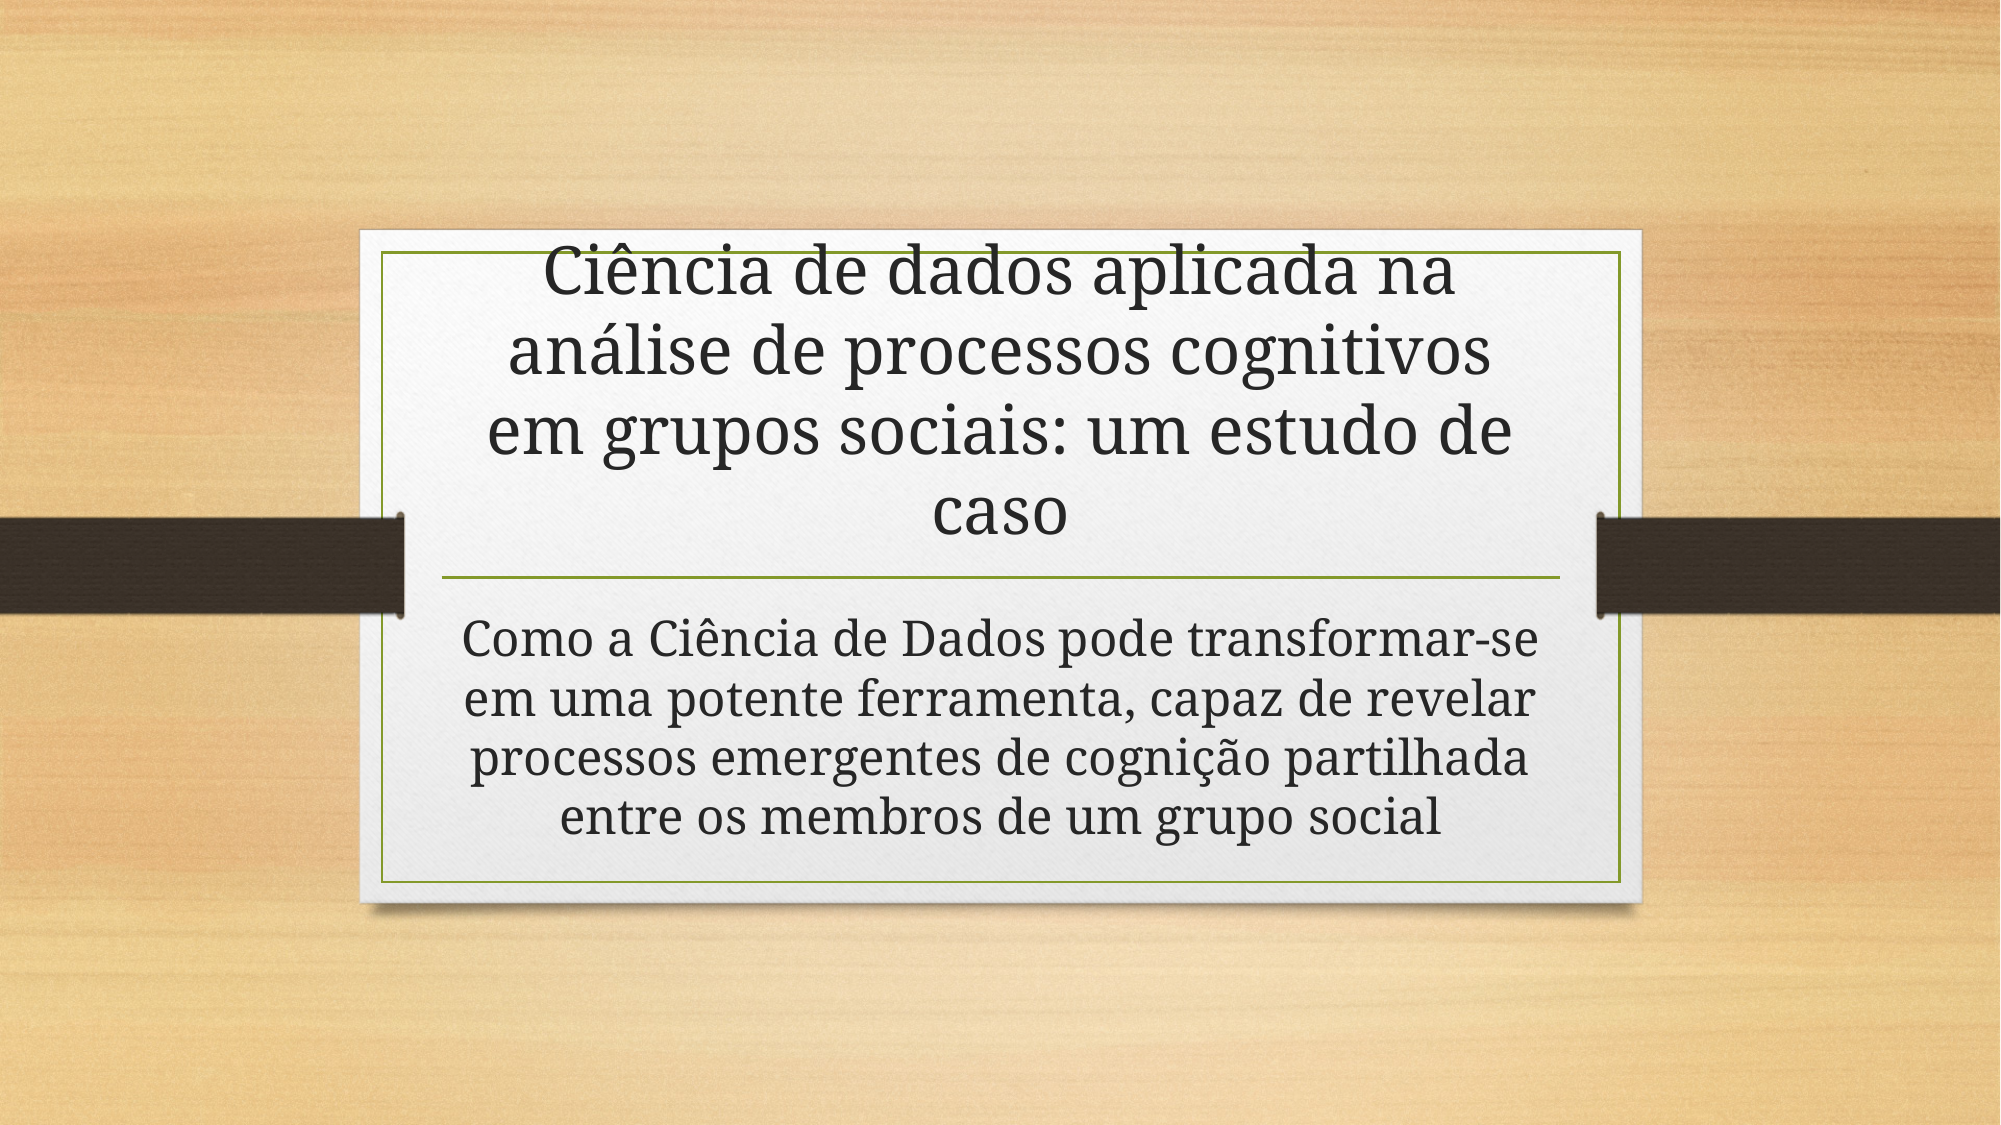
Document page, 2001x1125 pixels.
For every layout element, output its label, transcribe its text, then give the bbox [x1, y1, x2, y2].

title Ciência de dados aplicada na análise de processos cognitivos em grupos sociais: um estudo de caso [441, 306, 1560, 556]
subtitle Como a Ciência de Dados pode transformar-se em uma potente ferramenta, capaz de revelar processos emergentes de cognição partilhada entre os membros de um grupo social [441, 600, 1560, 873]
picture [0, 0, 2001, 1125]
